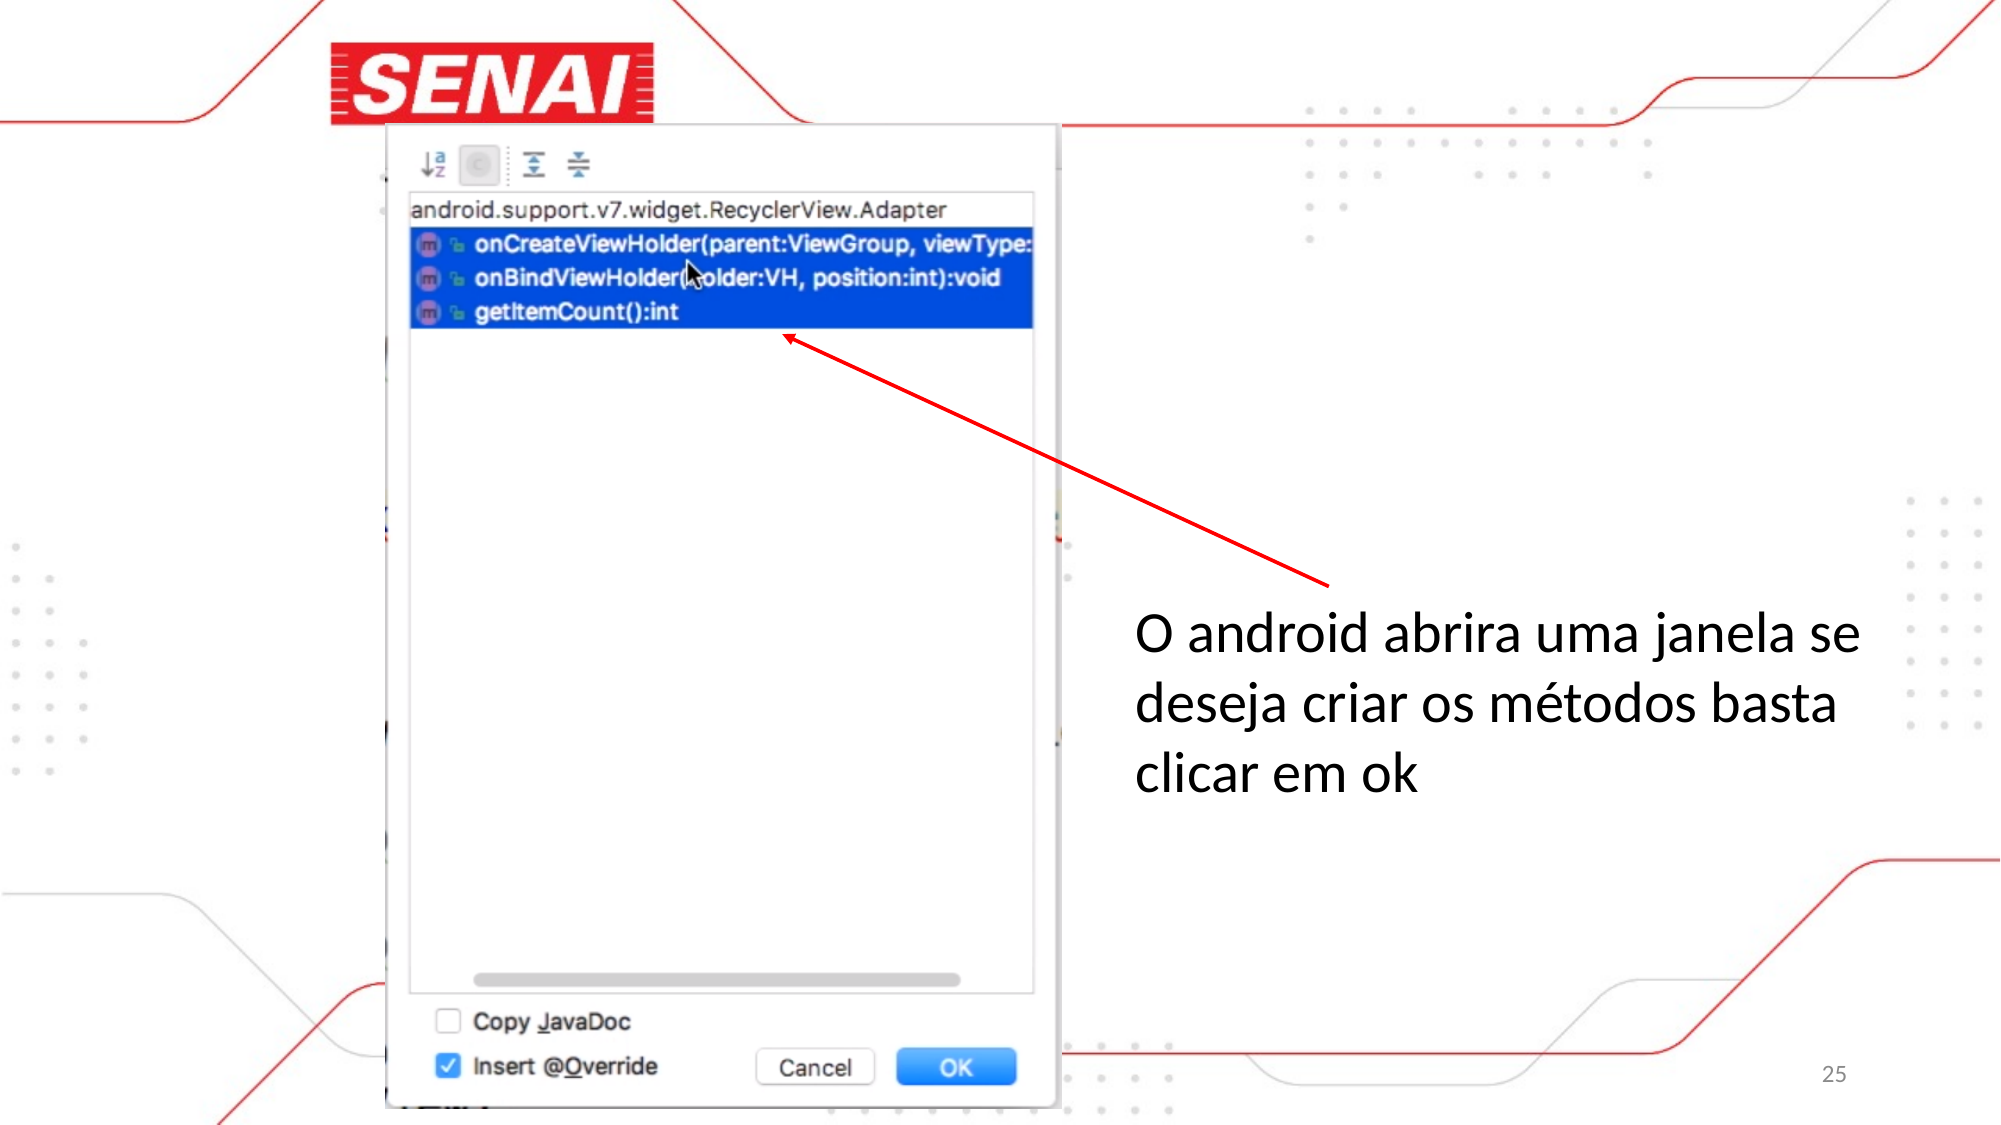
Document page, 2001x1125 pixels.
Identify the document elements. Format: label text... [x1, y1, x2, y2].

picture [0, 0, 2001, 1125]
text_box O android abrira uma janela se deseja criar os métodos basta clicar em ok [1121, 586, 1987, 812]
slide_number 25 [1412, 1042, 1863, 1103]
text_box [782, 334, 1329, 587]
